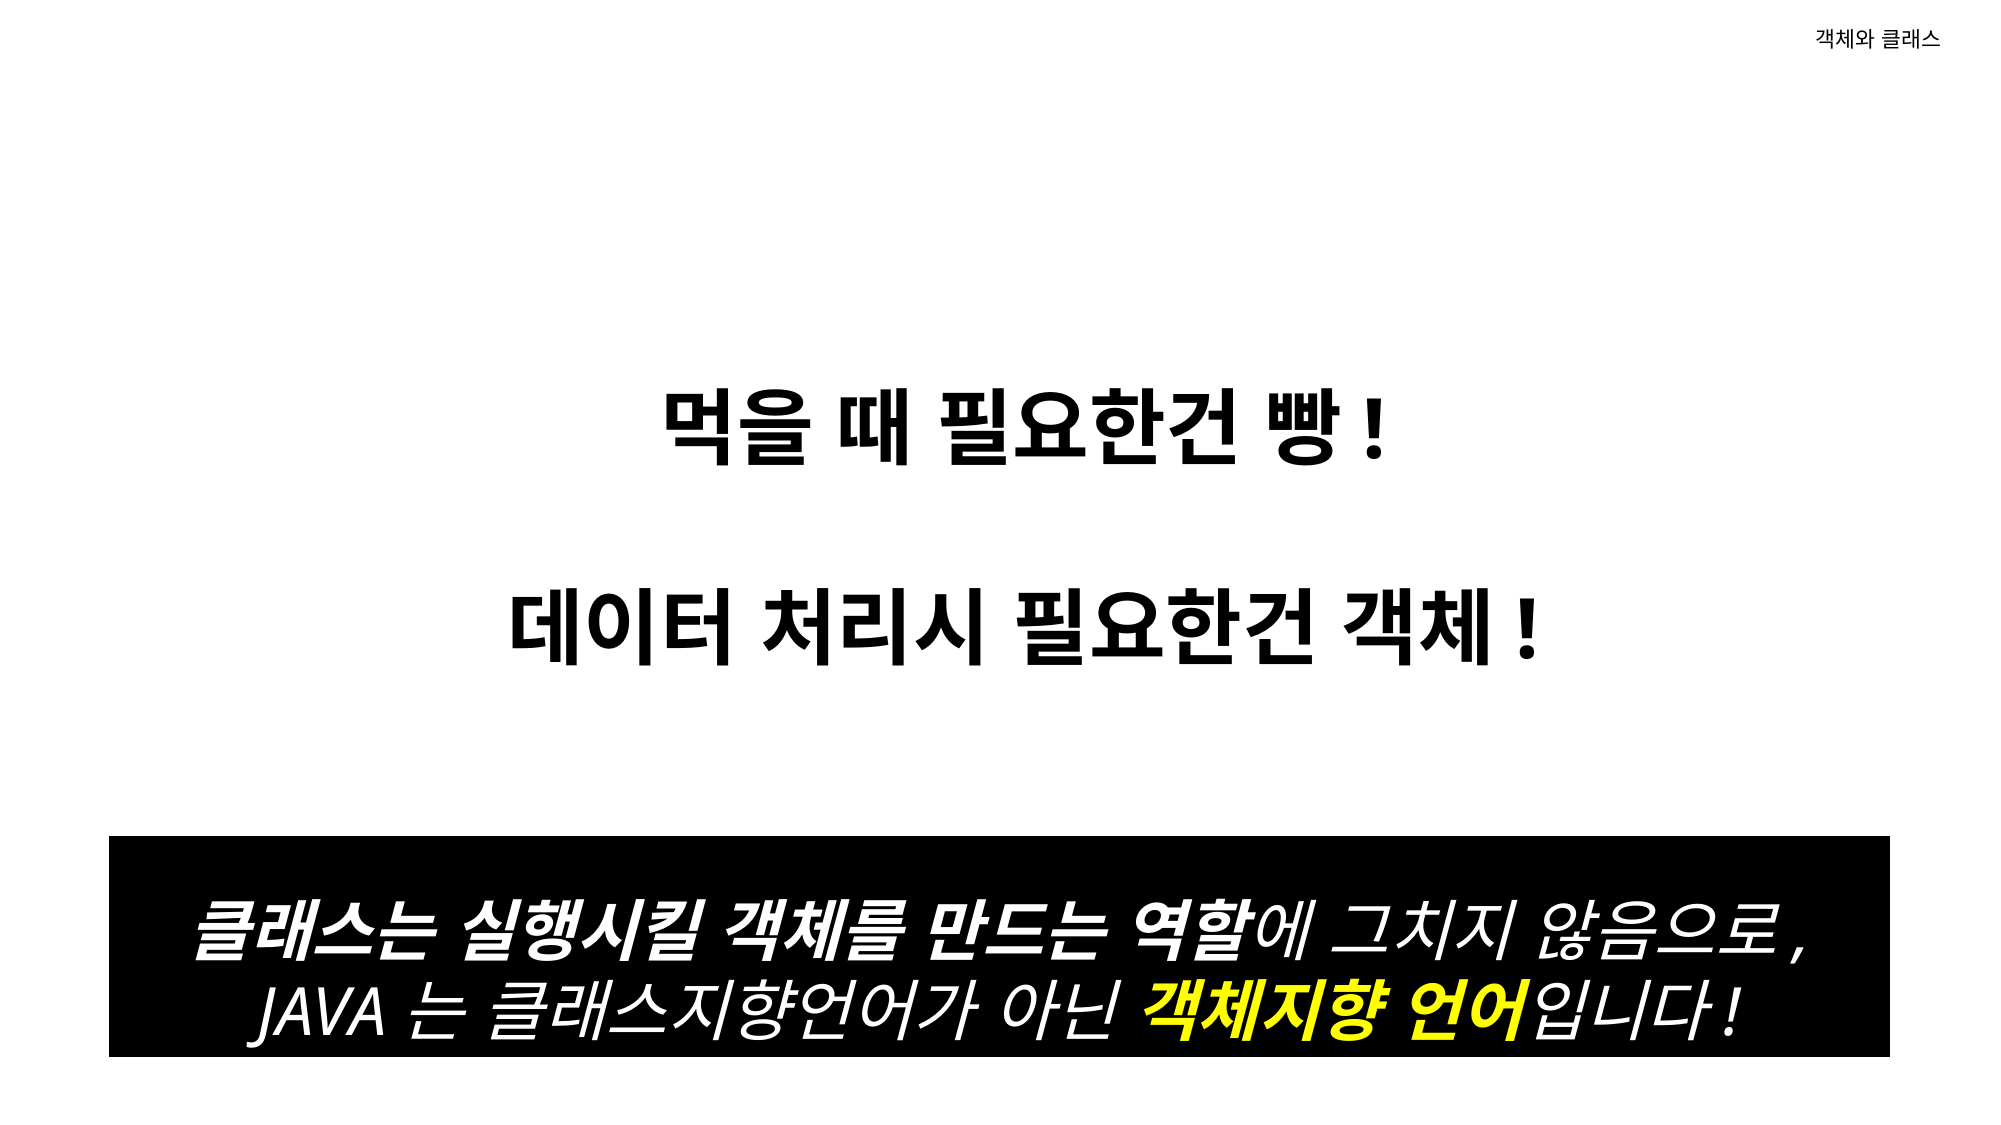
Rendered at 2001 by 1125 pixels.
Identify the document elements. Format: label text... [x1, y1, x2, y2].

text_box 클래스는 실행시킬 객체를 만드는 역할에 그치지 않음으로, JAVA는 클래스지향언어가 아닌 객체지향 언어입니다! [109, 836, 1890, 1057]
title 객체와 클래스 [1710, 21, 2000, 60]
text_box 먹을 때 필요한건 빵! 데이터 처리시 필요한건 객체! [420, 368, 1627, 684]
